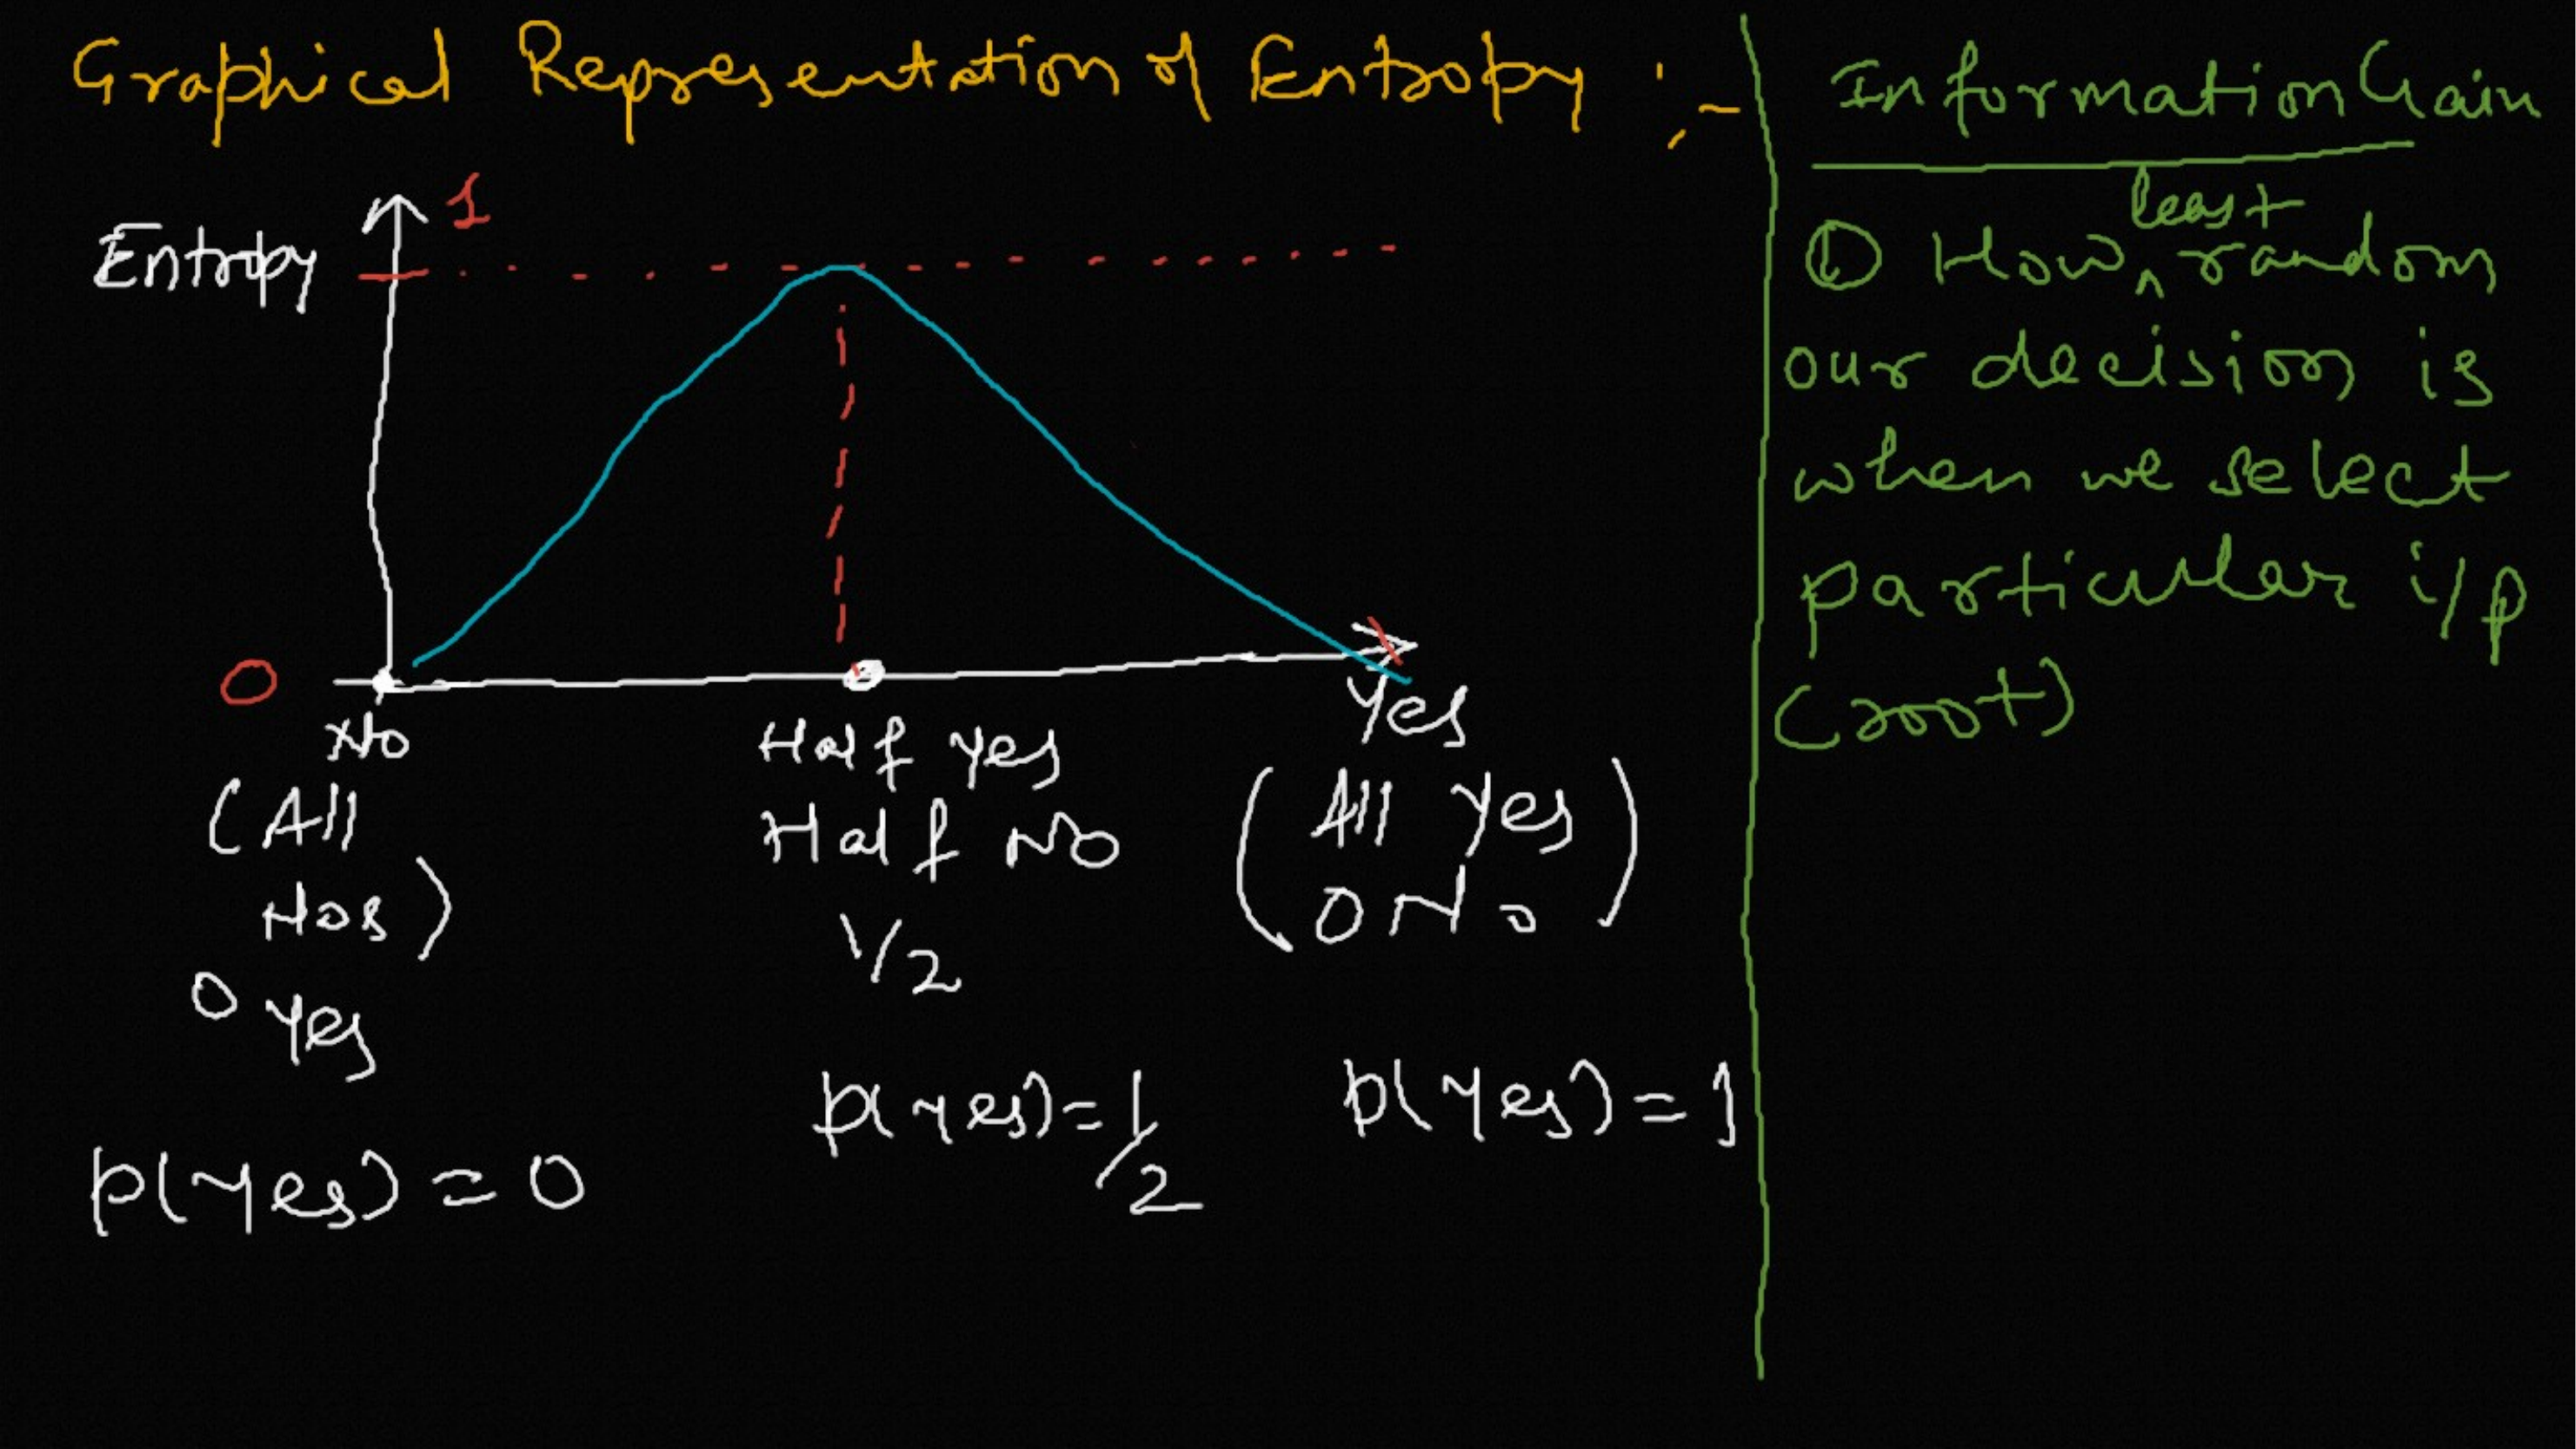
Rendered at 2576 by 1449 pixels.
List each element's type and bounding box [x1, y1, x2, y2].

text_box [0, 0, 2576, 1449]
